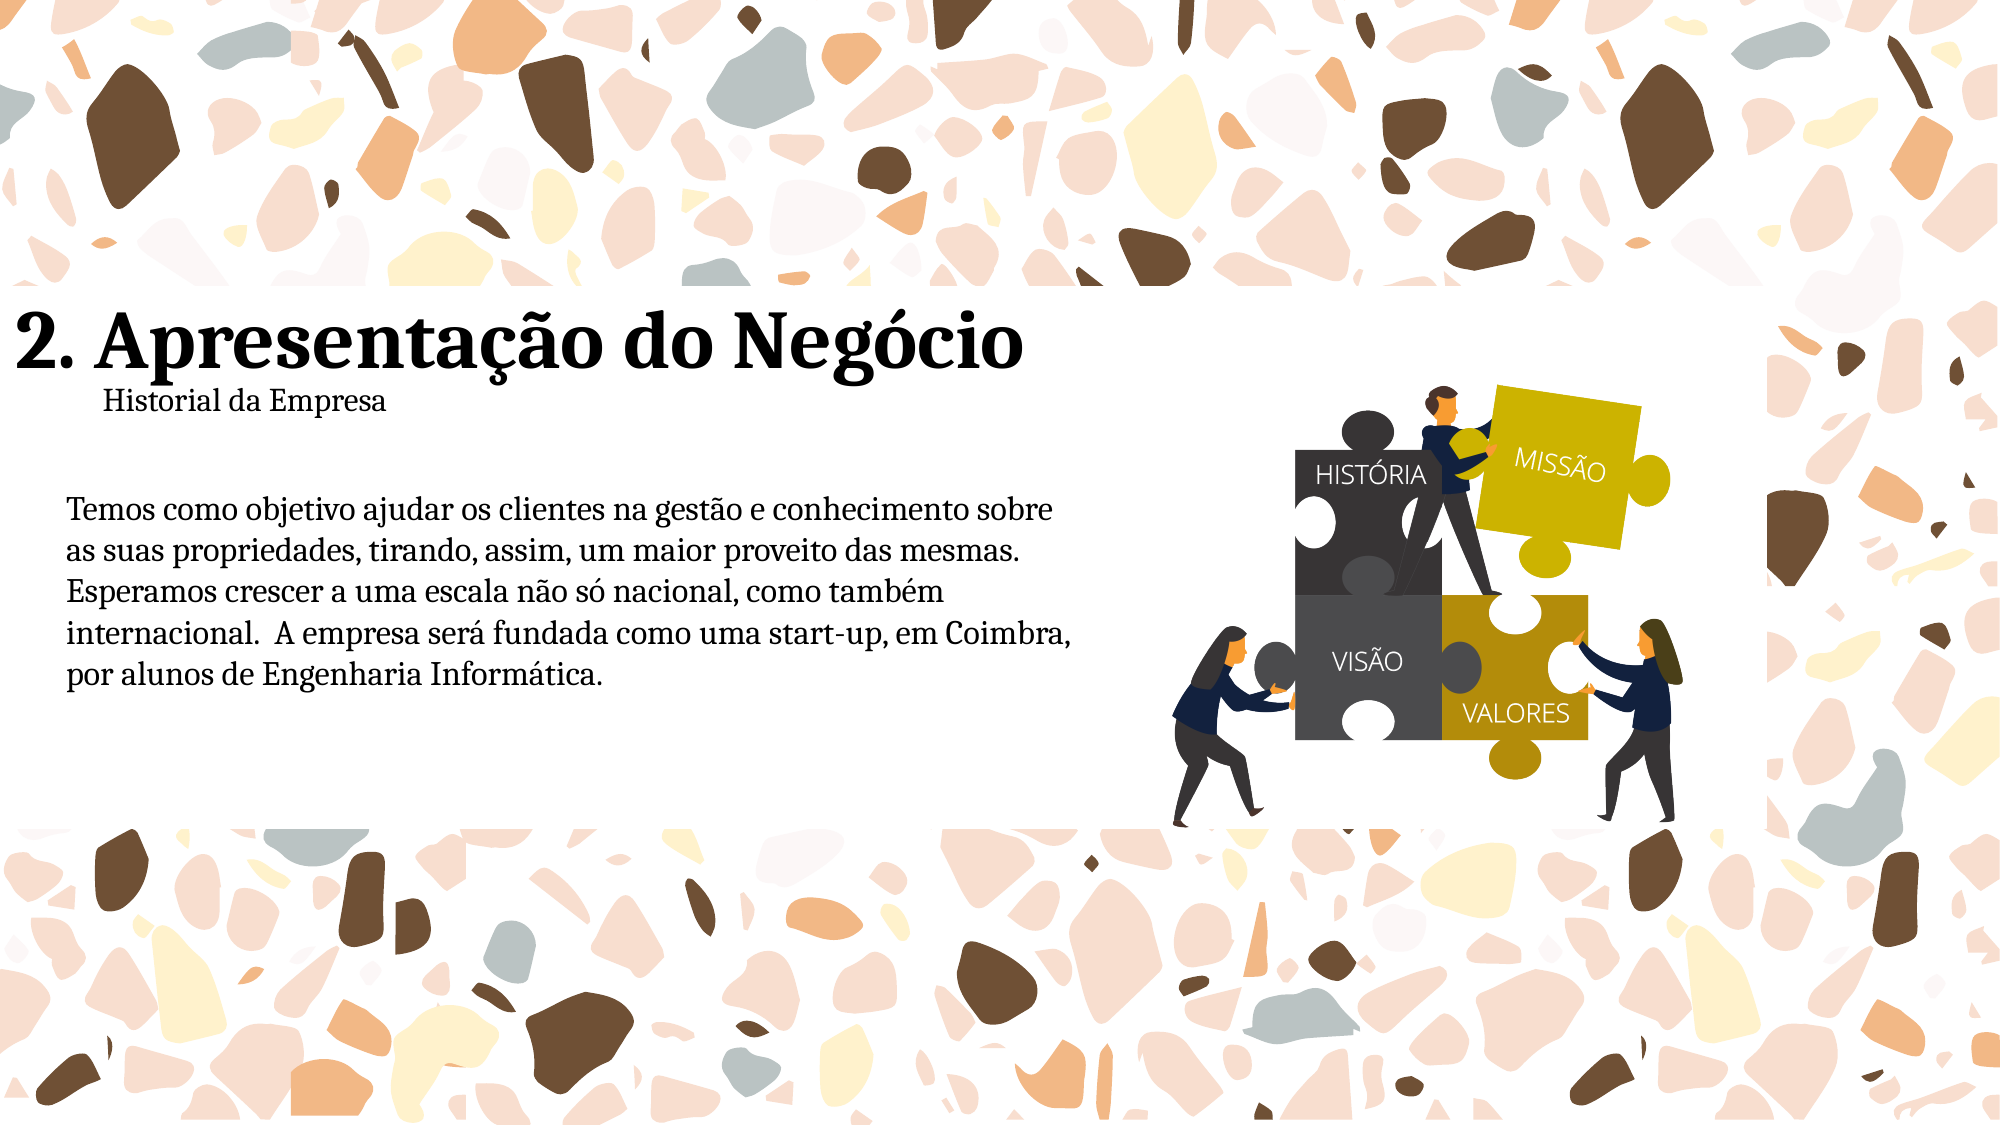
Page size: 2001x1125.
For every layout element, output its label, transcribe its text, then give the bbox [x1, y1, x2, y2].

text_box 2. Apresentação do Negócio [0, 270, 1280, 427]
text_box Historial da Empresa [87, 370, 475, 426]
picture [1171, 384, 1683, 829]
subtitle Temos como objetivo ajudar os clientes na gestão e conhecimento sobre as suas propriedades, tirando, assim, um maior proveito das mesmas. Esperamos crescer a uma escala não só nacional, como também internacional. A empresa será fundada como uma start-up, em Coimbra, por alunos de Engenharia Informática. [28, 471, 1106, 828]
